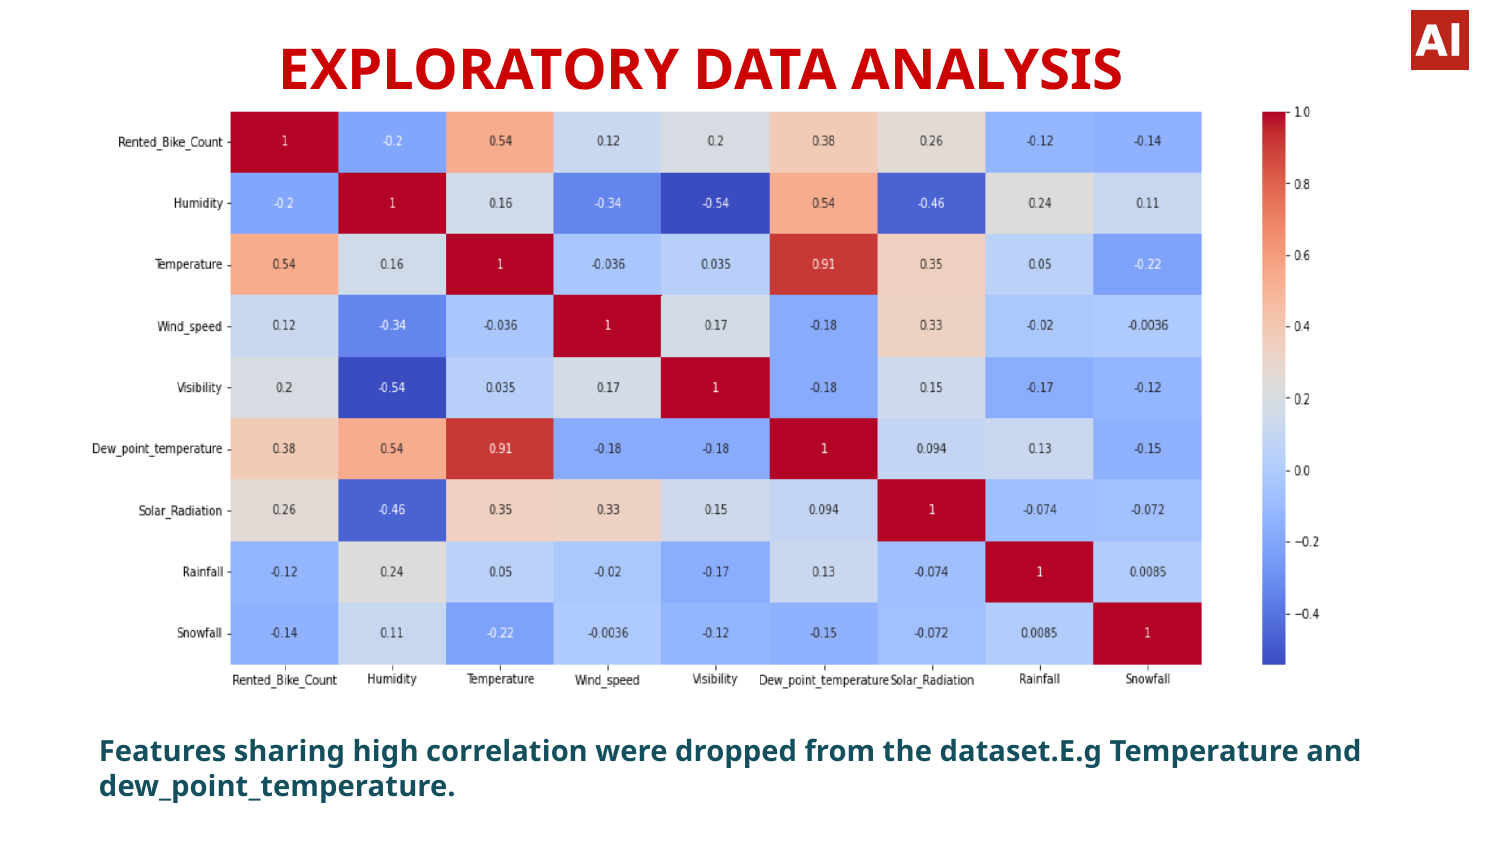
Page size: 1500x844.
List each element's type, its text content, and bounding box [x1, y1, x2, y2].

picture [1411, 10, 1469, 70]
picture [85, 101, 1322, 703]
title EXPLORATORY DATA ANALYSIS [13, 18, 1390, 113]
text_box Features sharing high correlation were dropped from the dataset.E.g Temperature and dew_point_temperature. [83, 716, 1437, 817]
